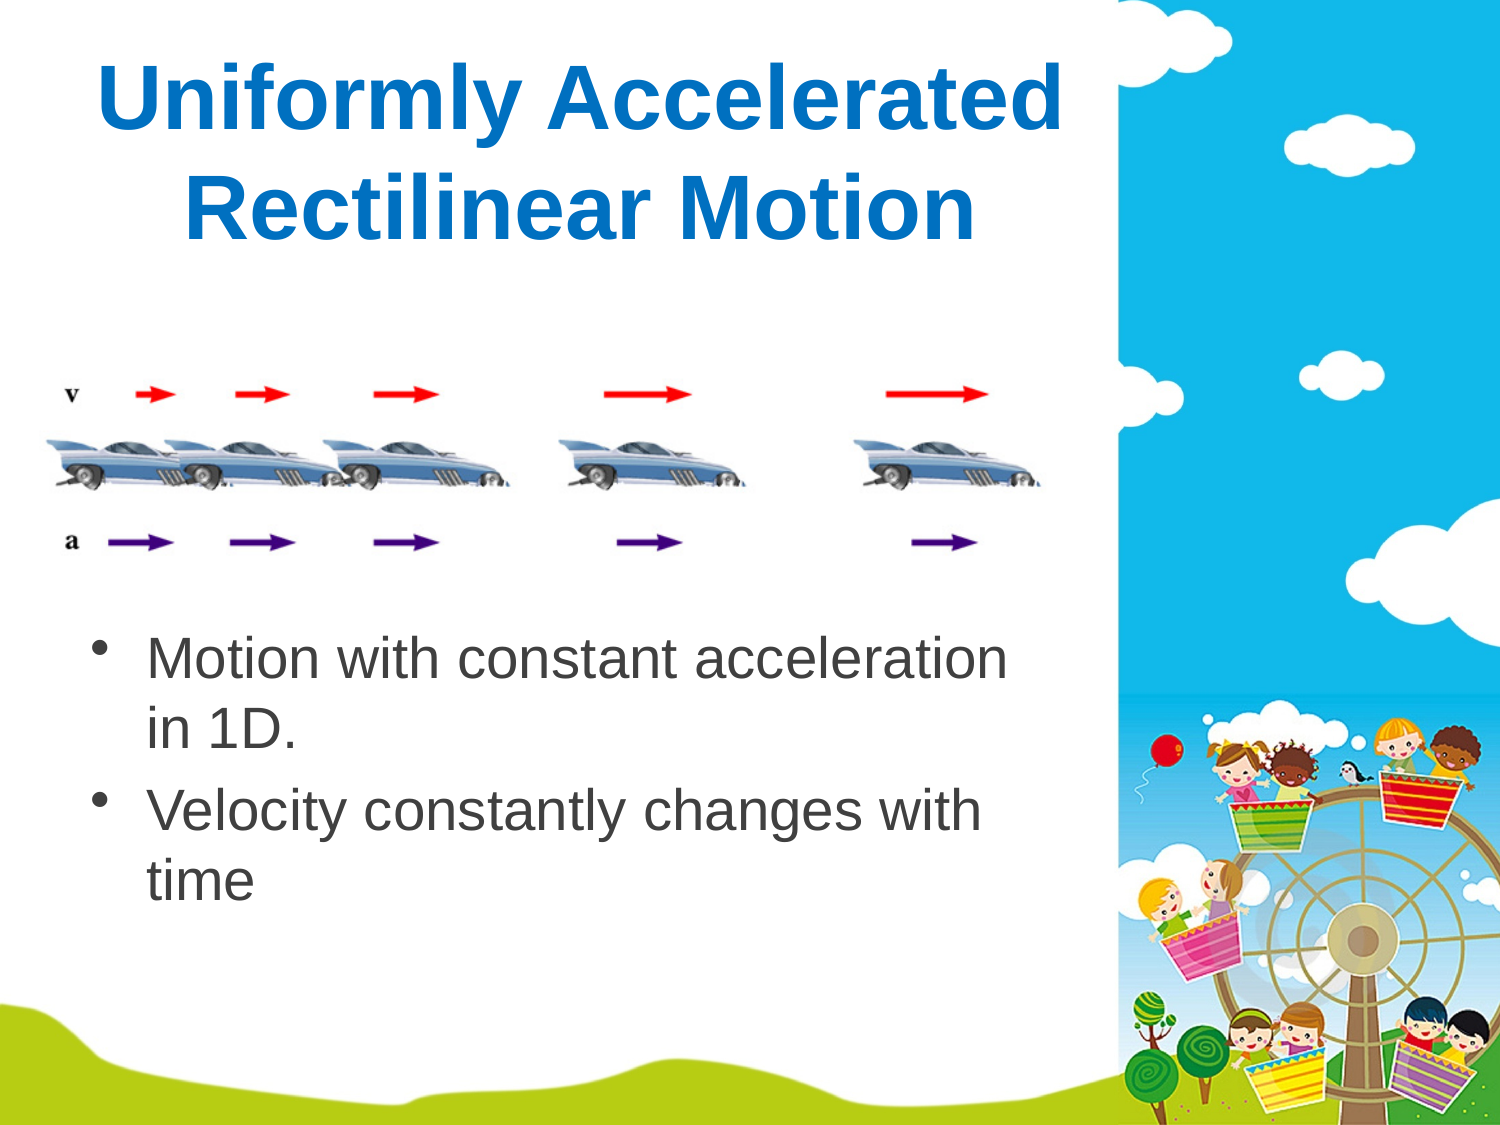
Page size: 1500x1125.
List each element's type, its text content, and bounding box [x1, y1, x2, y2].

picture [1298, 349, 1386, 402]
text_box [24, 337, 1110, 578]
picture [1282, 113, 1417, 178]
list Motion with constant acceleration in 1D. Velocity constantly changes with time [74, 612, 1063, 938]
picture [1345, 498, 1500, 648]
picture [0, 0, 1500, 1125]
title Uniformly Accelerated Rectilinear Motion [74, 44, 1088, 251]
